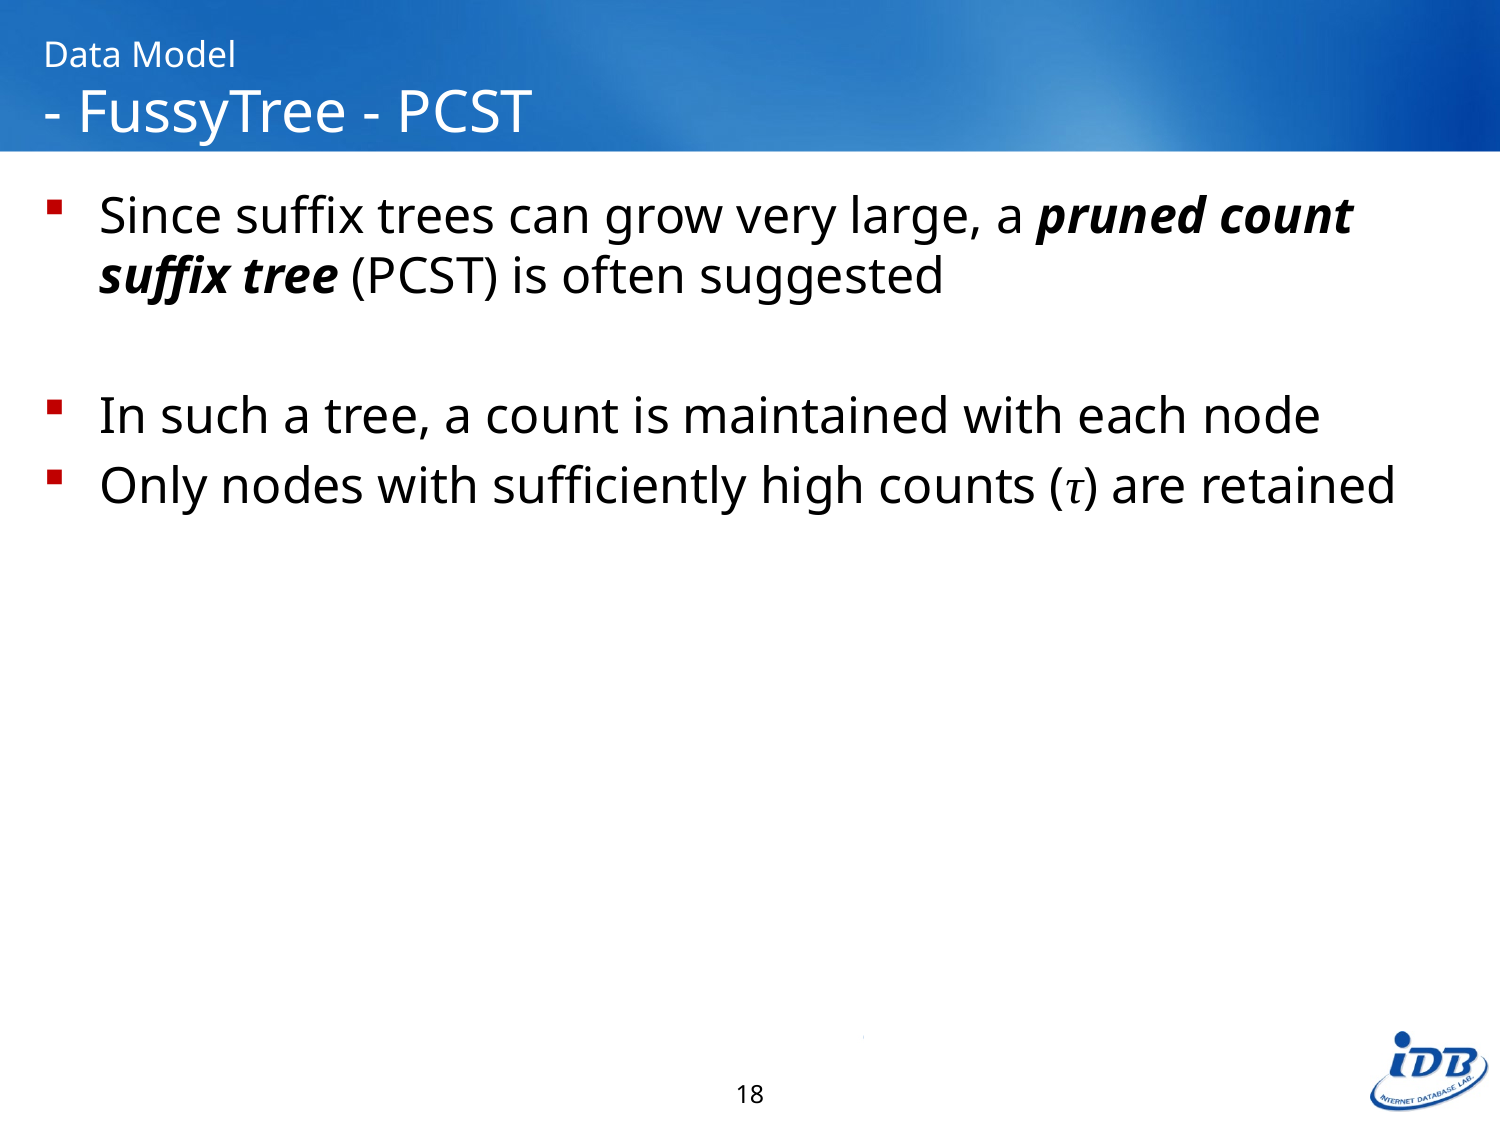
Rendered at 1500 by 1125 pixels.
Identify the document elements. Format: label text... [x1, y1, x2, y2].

list Since suffix trees can grow very large, a pruned count suffix tree (PCST) is often suggested In such a tree, a count is maintained with each node Only nodes with sufficiently high counts (τ) are retained [28, 175, 1472, 1067]
title Data Model - FussyTree - PCST [28, 23, 1472, 153]
slide_number 18 [697, 1078, 803, 1114]
picture [0, 0, 1500, 1125]
